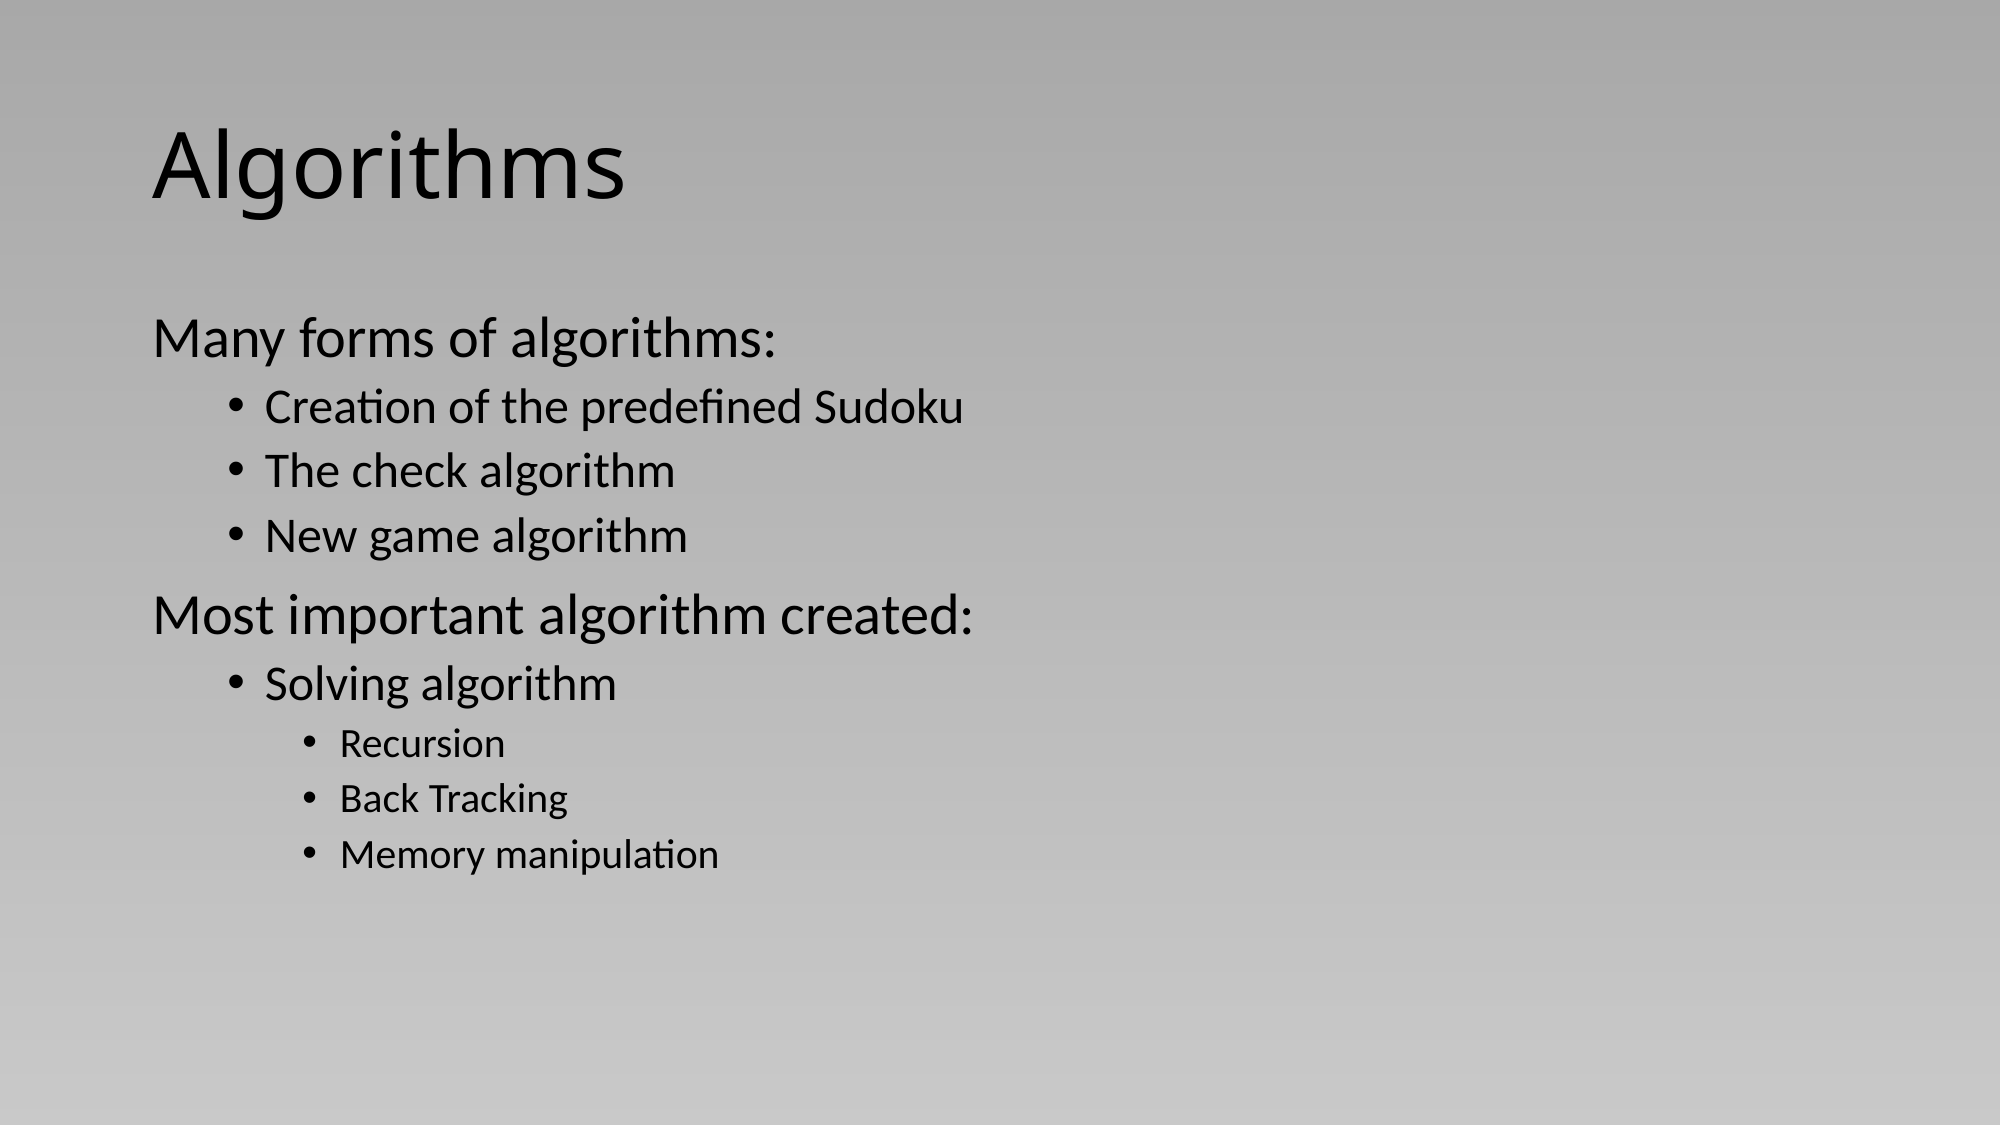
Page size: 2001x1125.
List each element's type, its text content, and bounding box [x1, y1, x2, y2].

list Many forms of algorithms: Creation of the predefined Sudoku The check algorithm New game algorithm Most important algorithm created: Solving algorithm Recursion Back Tracking Memory manipulation [137, 299, 1863, 1014]
title Algorithms [137, 59, 1863, 278]
